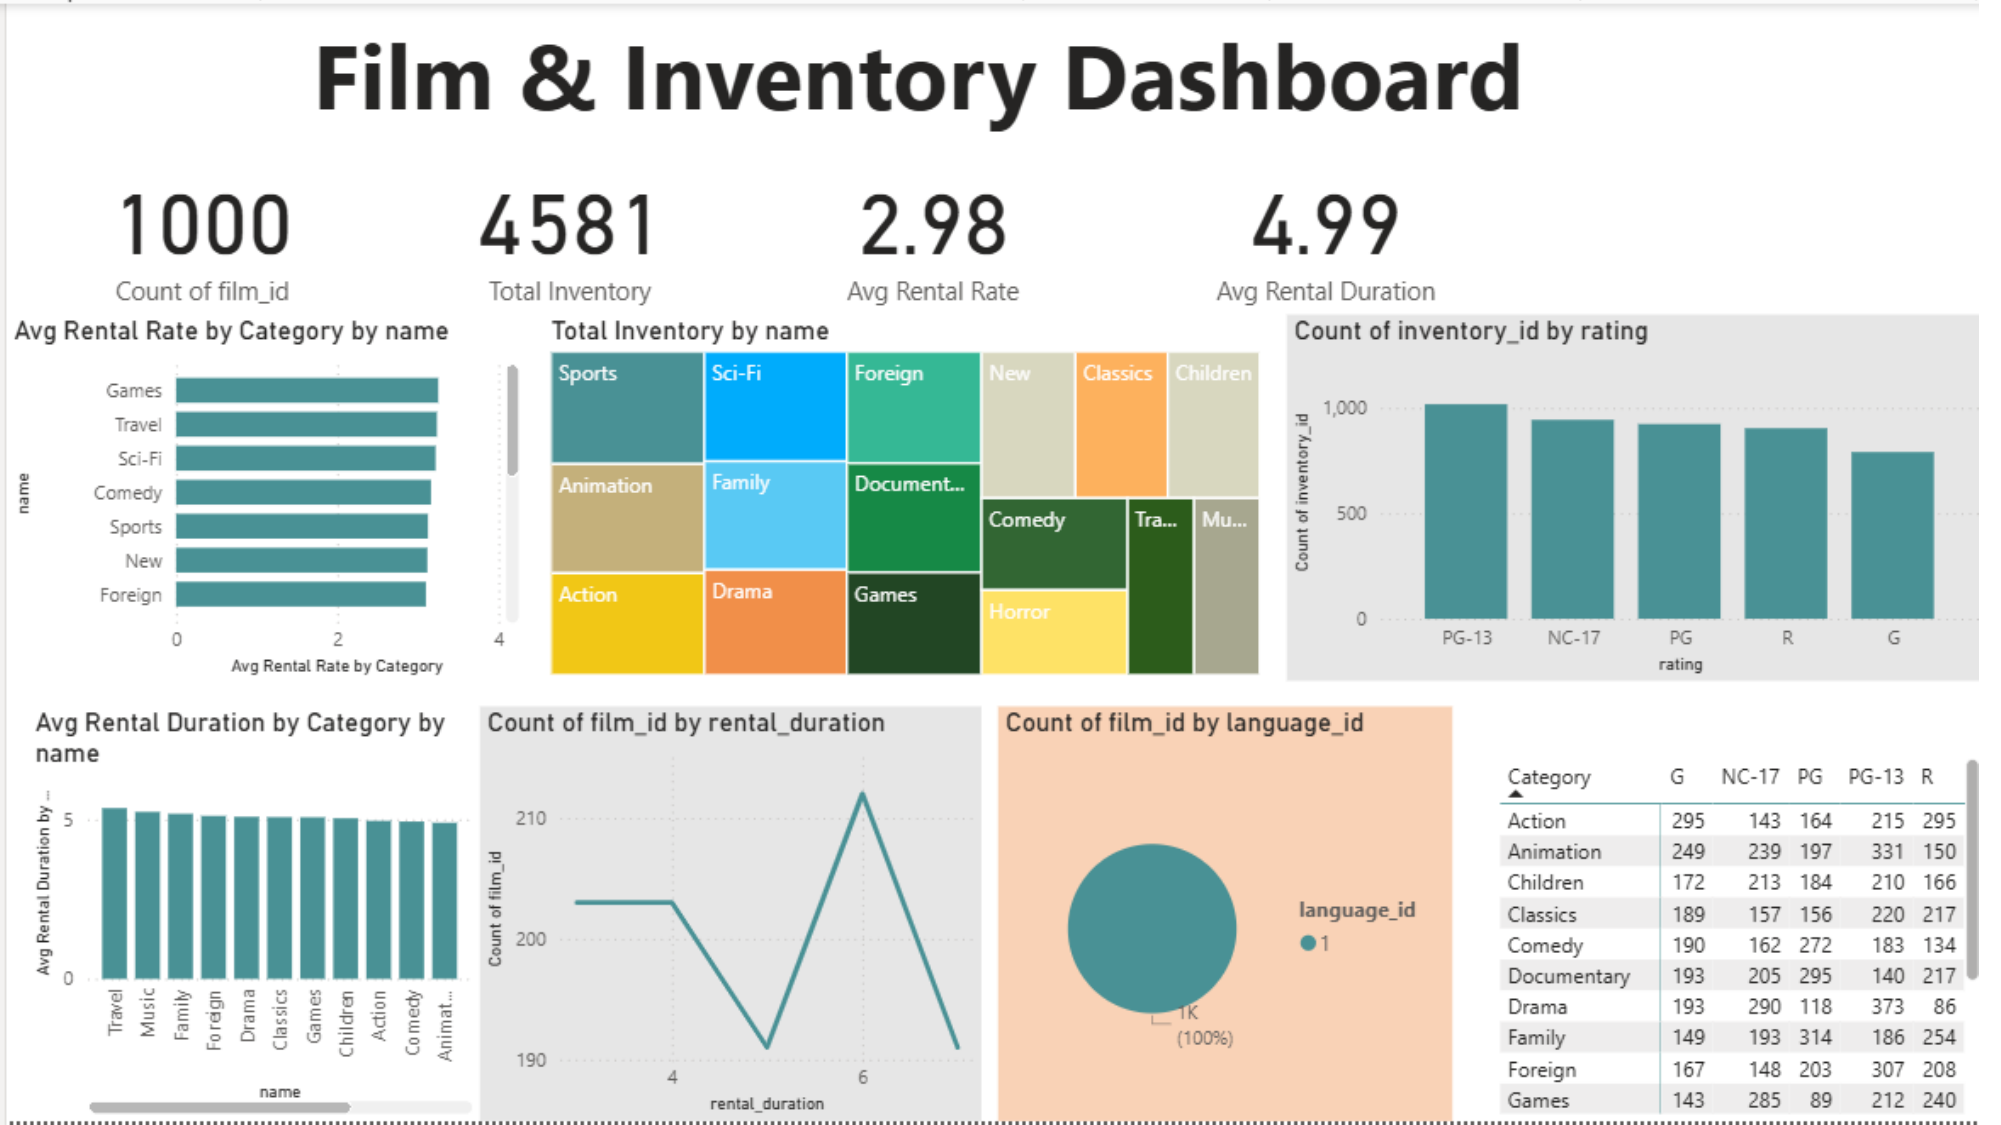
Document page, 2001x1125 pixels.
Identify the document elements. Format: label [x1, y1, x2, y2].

list [0, 0, 1979, 1125]
